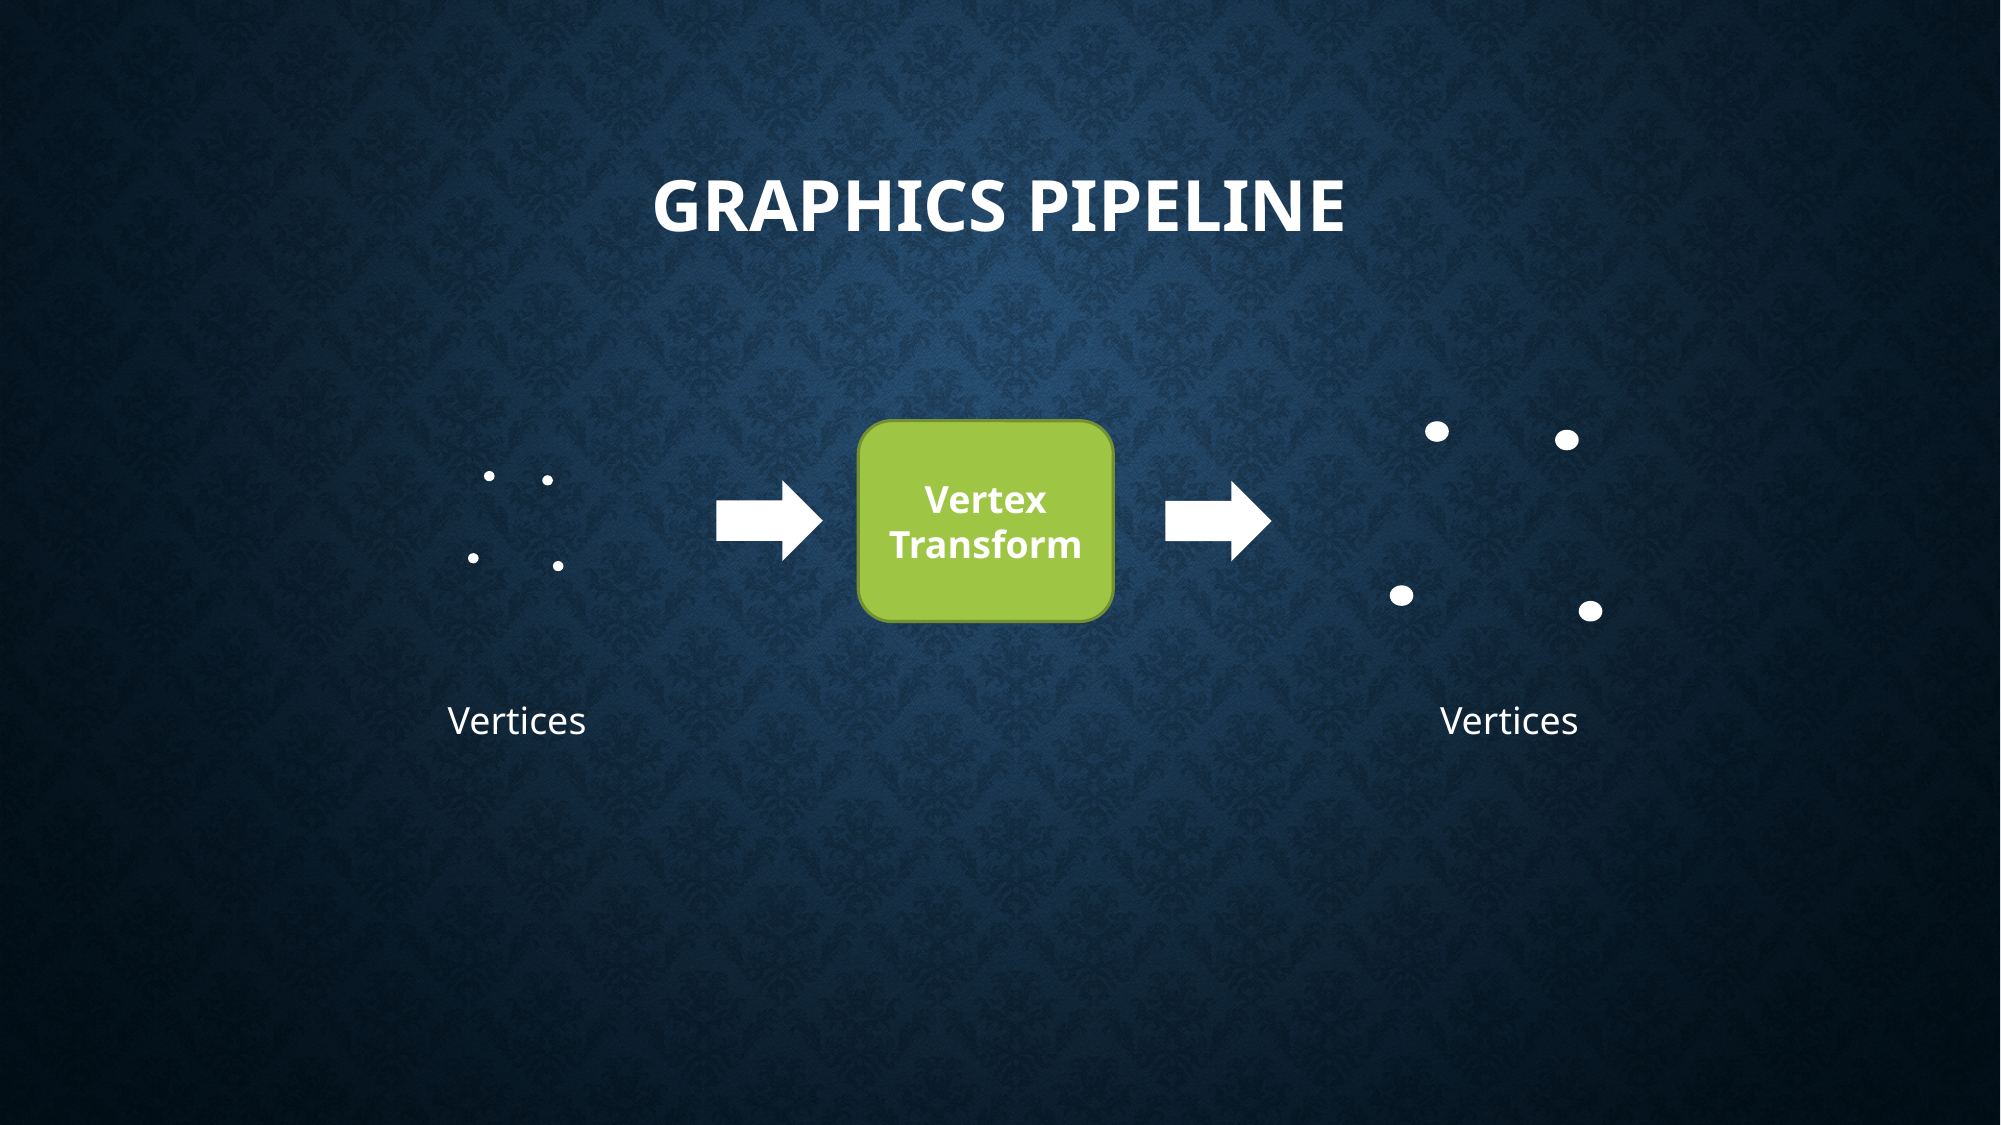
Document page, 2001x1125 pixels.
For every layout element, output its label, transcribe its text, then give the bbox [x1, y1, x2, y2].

title Graphics Pipeline [149, 99, 1849, 318]
text_box Vertices [1425, 689, 1603, 749]
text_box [467, 470, 564, 572]
text_box [1423, 419, 1451, 444]
text_box [1553, 428, 1581, 452]
text_box Vertex Transform [856, 419, 1115, 624]
text_box [714, 478, 824, 563]
text_box [1577, 599, 1604, 624]
text_box [1163, 479, 1273, 563]
text_box [1388, 583, 1415, 608]
text_box Vertices [432, 689, 611, 749]
